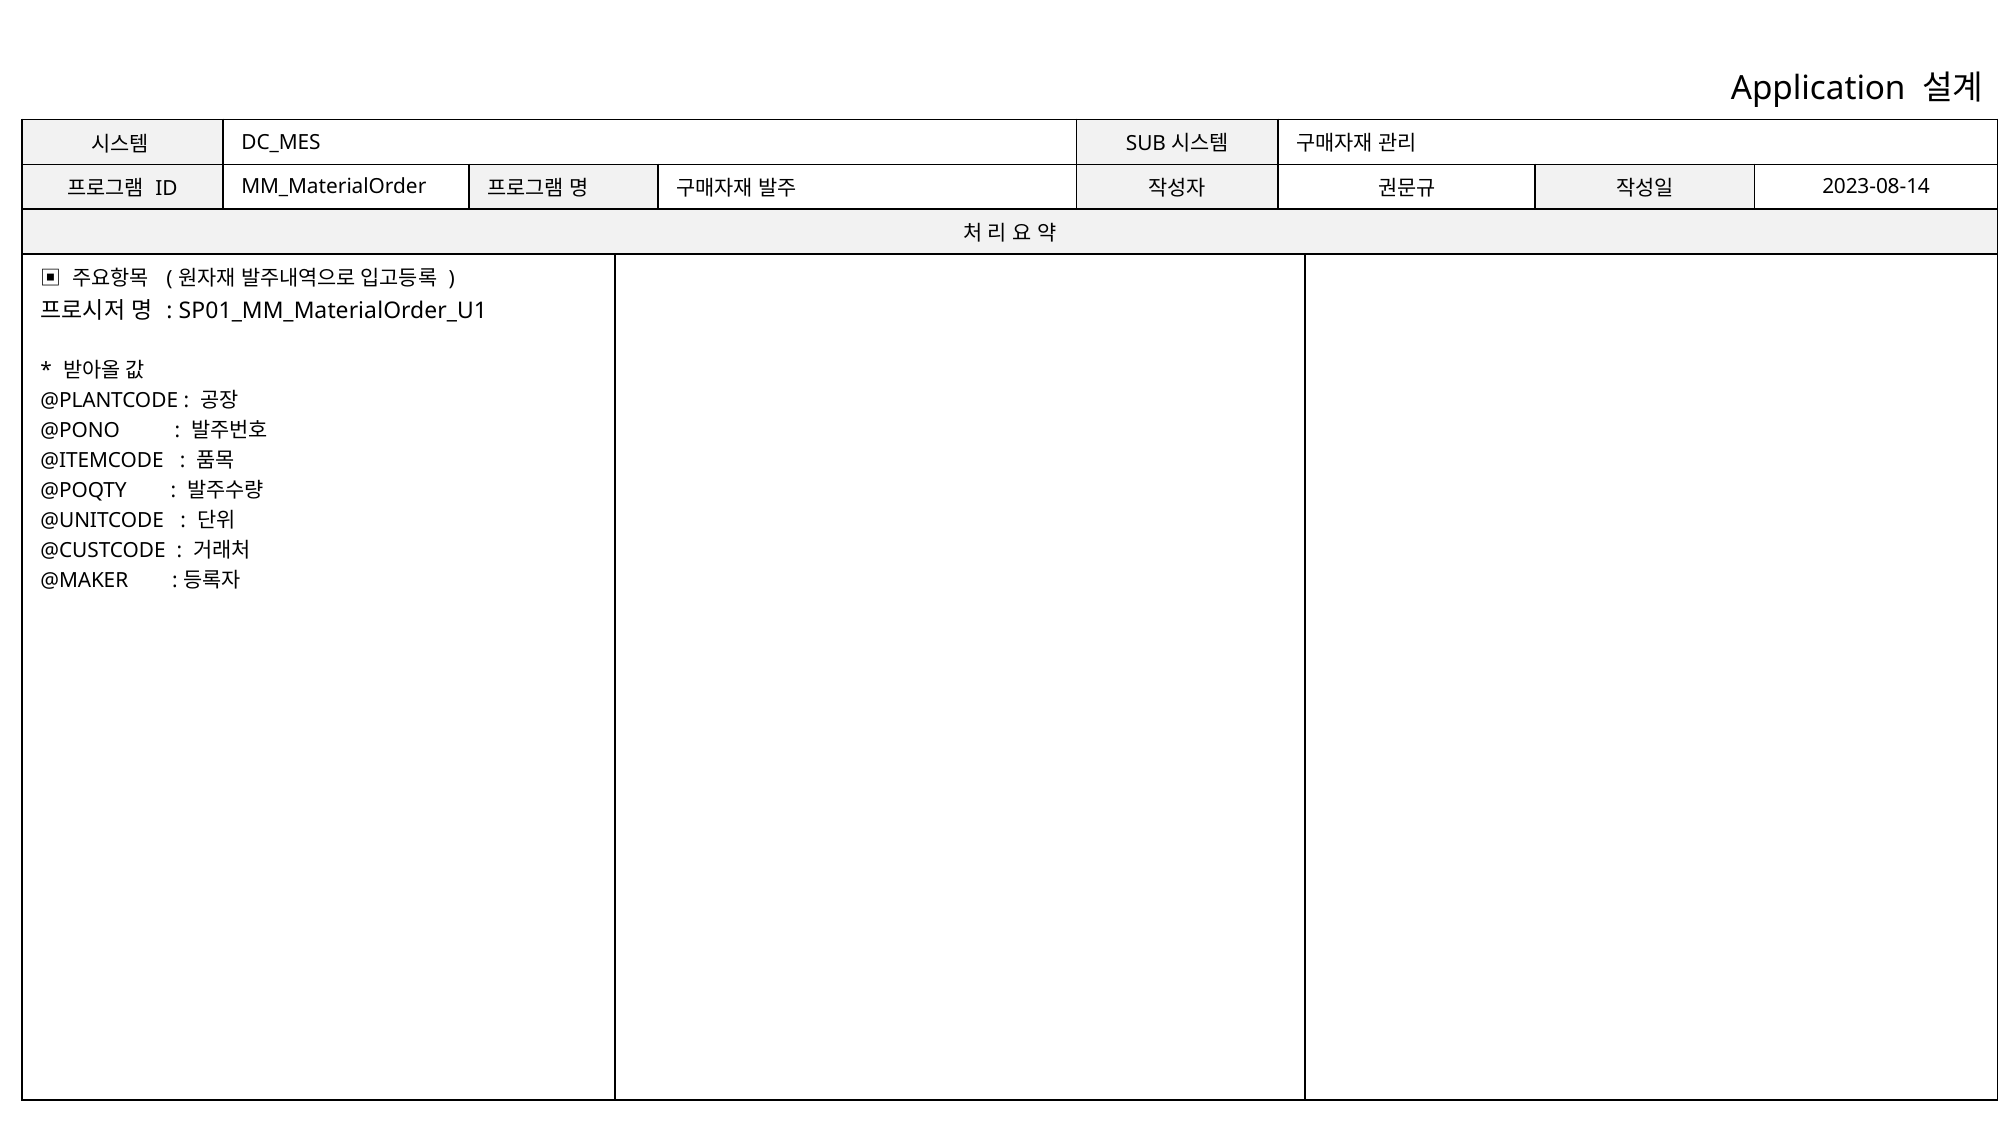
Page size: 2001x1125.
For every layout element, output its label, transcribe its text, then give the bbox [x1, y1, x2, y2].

table_cell 권문규 [1279, 165, 1534, 208]
table_header 구매자재 관리 [1279, 120, 1997, 164]
table_cell 작성자 [1077, 165, 1277, 208]
table_cell 처 리 요 약 [23, 210, 1997, 253]
table_header DC_MES [224, 120, 1076, 164]
table_cell 프로그램 ID [23, 165, 222, 208]
table_header SUB시스템 [1077, 120, 1277, 164]
table_header 시스템 [23, 120, 222, 164]
table_cell 2023-08-14 [1755, 165, 1997, 208]
text_box Application 설계 [1552, 59, 1999, 109]
table_cell [616, 255, 1304, 1099]
table_cell 구매자재 발주 [659, 165, 1076, 208]
table_cell 프로그램 명 [470, 165, 657, 208]
table_cell 작성일 [1536, 165, 1754, 208]
table_cell ▣ 주요항목 (원자재 발주내역으로 입고등록 ) 프로시저 명 : SP01_MM_MaterialOrder_U1 * 받아올 값 @PLANTCODE : 공장 @PONO : 발주번호 @ITEMCODE : 품목 @POQTY : 발주수량 @UNITCODE : 단위 @CUSTCODE : 거래처 @MAKER :등록자 [23, 255, 614, 1099]
table_cell MM_MaterialOrder [224, 165, 468, 208]
table_cell [1306, 255, 1997, 1099]
